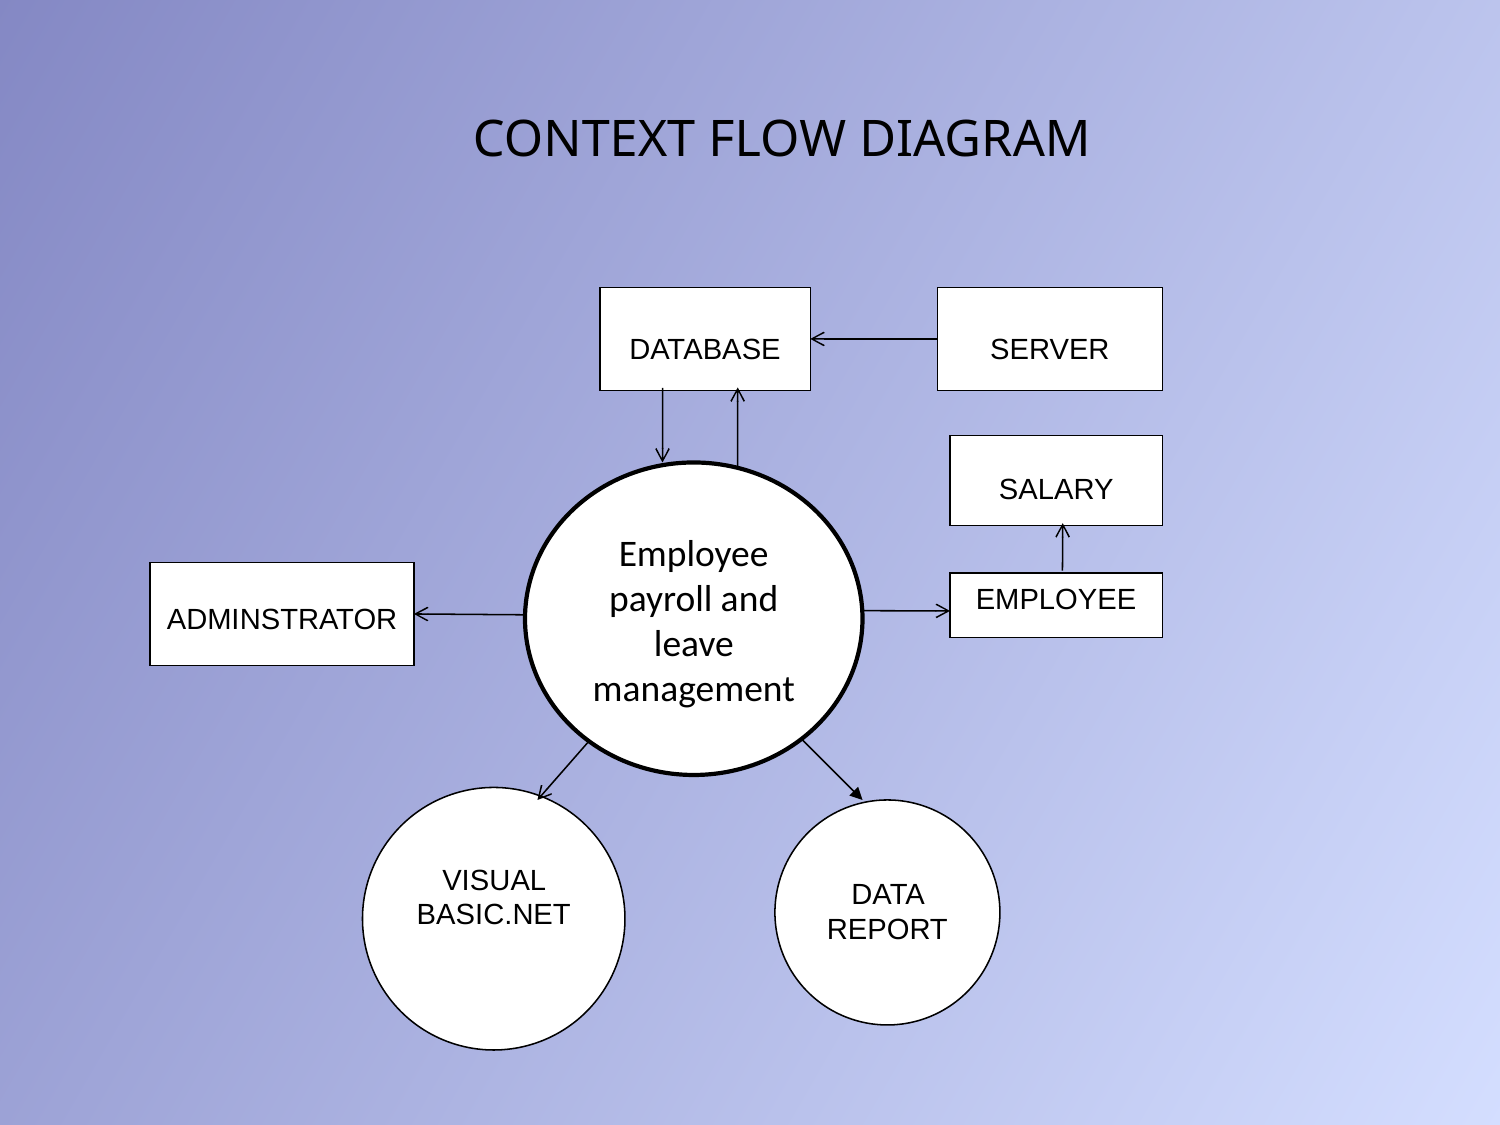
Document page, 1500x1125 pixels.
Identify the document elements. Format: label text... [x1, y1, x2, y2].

text_box VISUAL BASIC.NET [362, 787, 625, 1051]
text_box SERVER [937, 287, 1163, 391]
text_box ADMINSTRATOR [150, 562, 414, 666]
text_box Employee payroll and leave management [522, 462, 865, 778]
text_box EMPLOYEE [949, 573, 1163, 638]
text_box SALARY [949, 435, 1163, 526]
text_box [803, 741, 863, 800]
title CONTEXT FLOW DIAGRAM [99, 37, 1450, 175]
text_box DATA REPORT [774, 799, 1000, 1025]
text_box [530, 705, 632, 794]
text_box DATABASE [600, 287, 811, 391]
